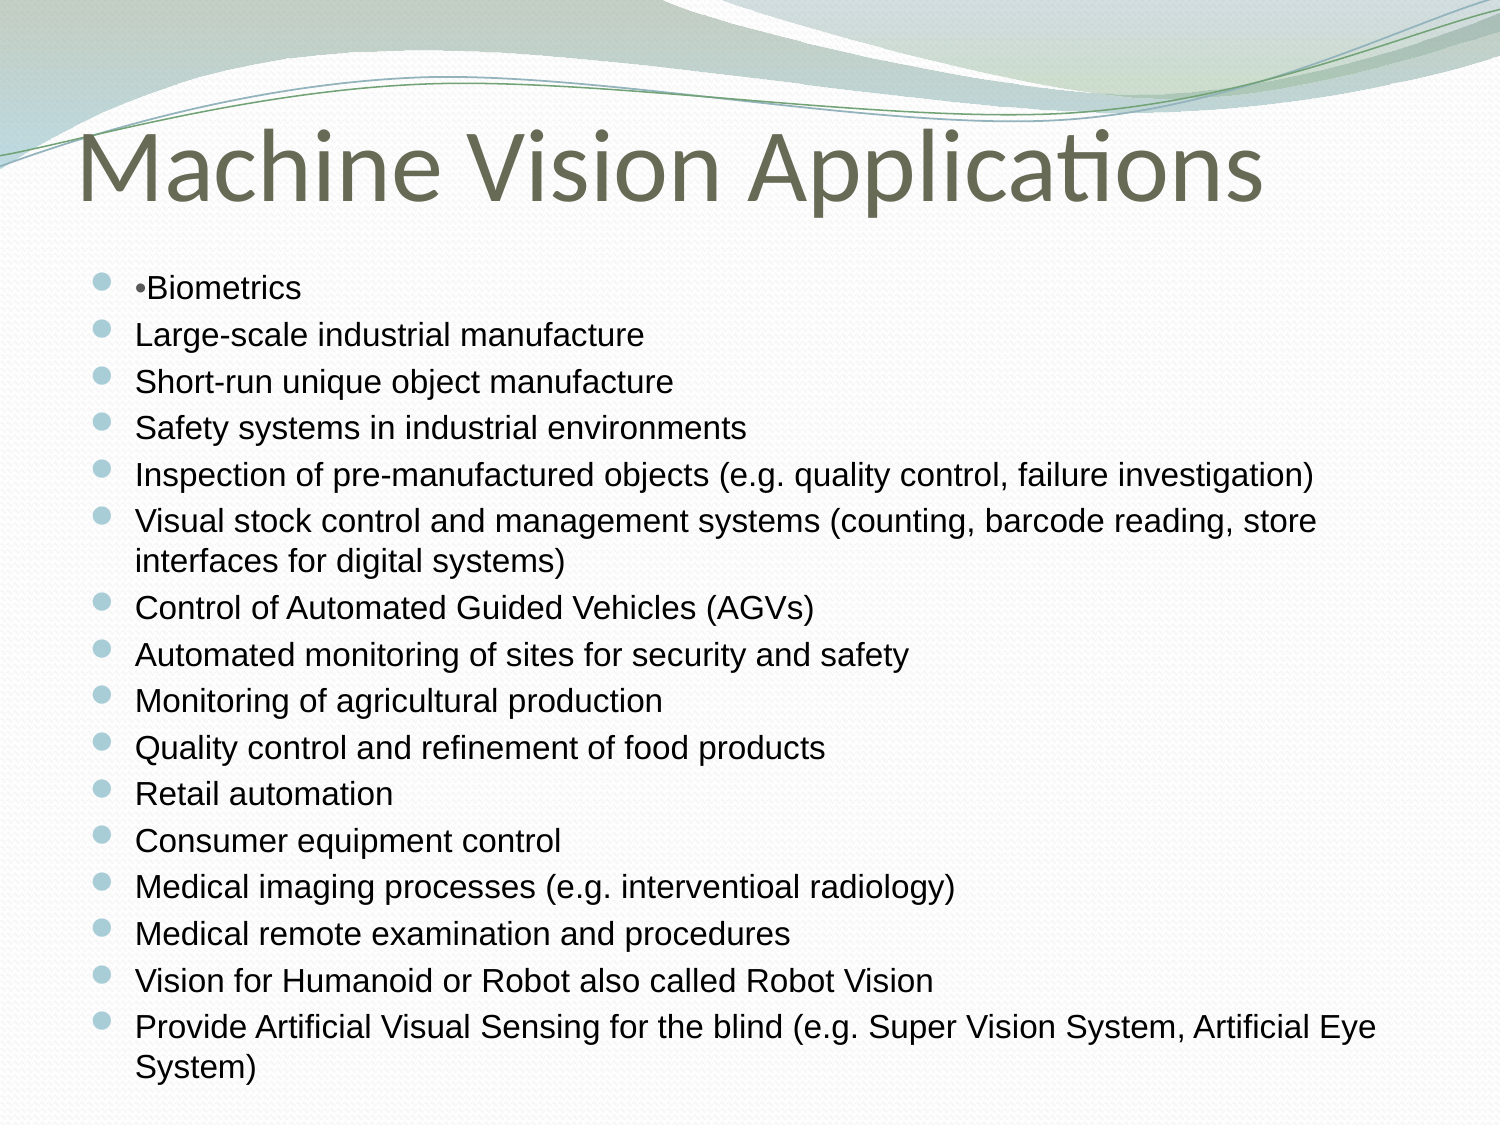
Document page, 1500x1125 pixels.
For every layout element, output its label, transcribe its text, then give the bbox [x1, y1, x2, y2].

list •Biometrics Large-scale industrial manufacture Short-run unique object manufacture Safety systems in industrial environments Inspection of pre-manufactured objects (e.g. quality control, failure investigation) Visual stock control and management systems (counting, barcode reading, store interfaces for digital systems) Control of Automated Guided Vehicles (AGVs) Automated monitoring of sites for security and safety Monitoring of agricultural production Quality control and refinement of food products Retail automation Consumer equipment control Medical imaging processes (e.g. interventioal radiology) Medical remote examination and procedures Vision for Humanoid or Robot also called Robot Vision Provide Artificial Visual Sensing for the blind (e.g. Super Vision System, Artificial Eye System) [74, 187, 1426, 973]
title Machine Vision Applications [74, 115, 1426, 187]
